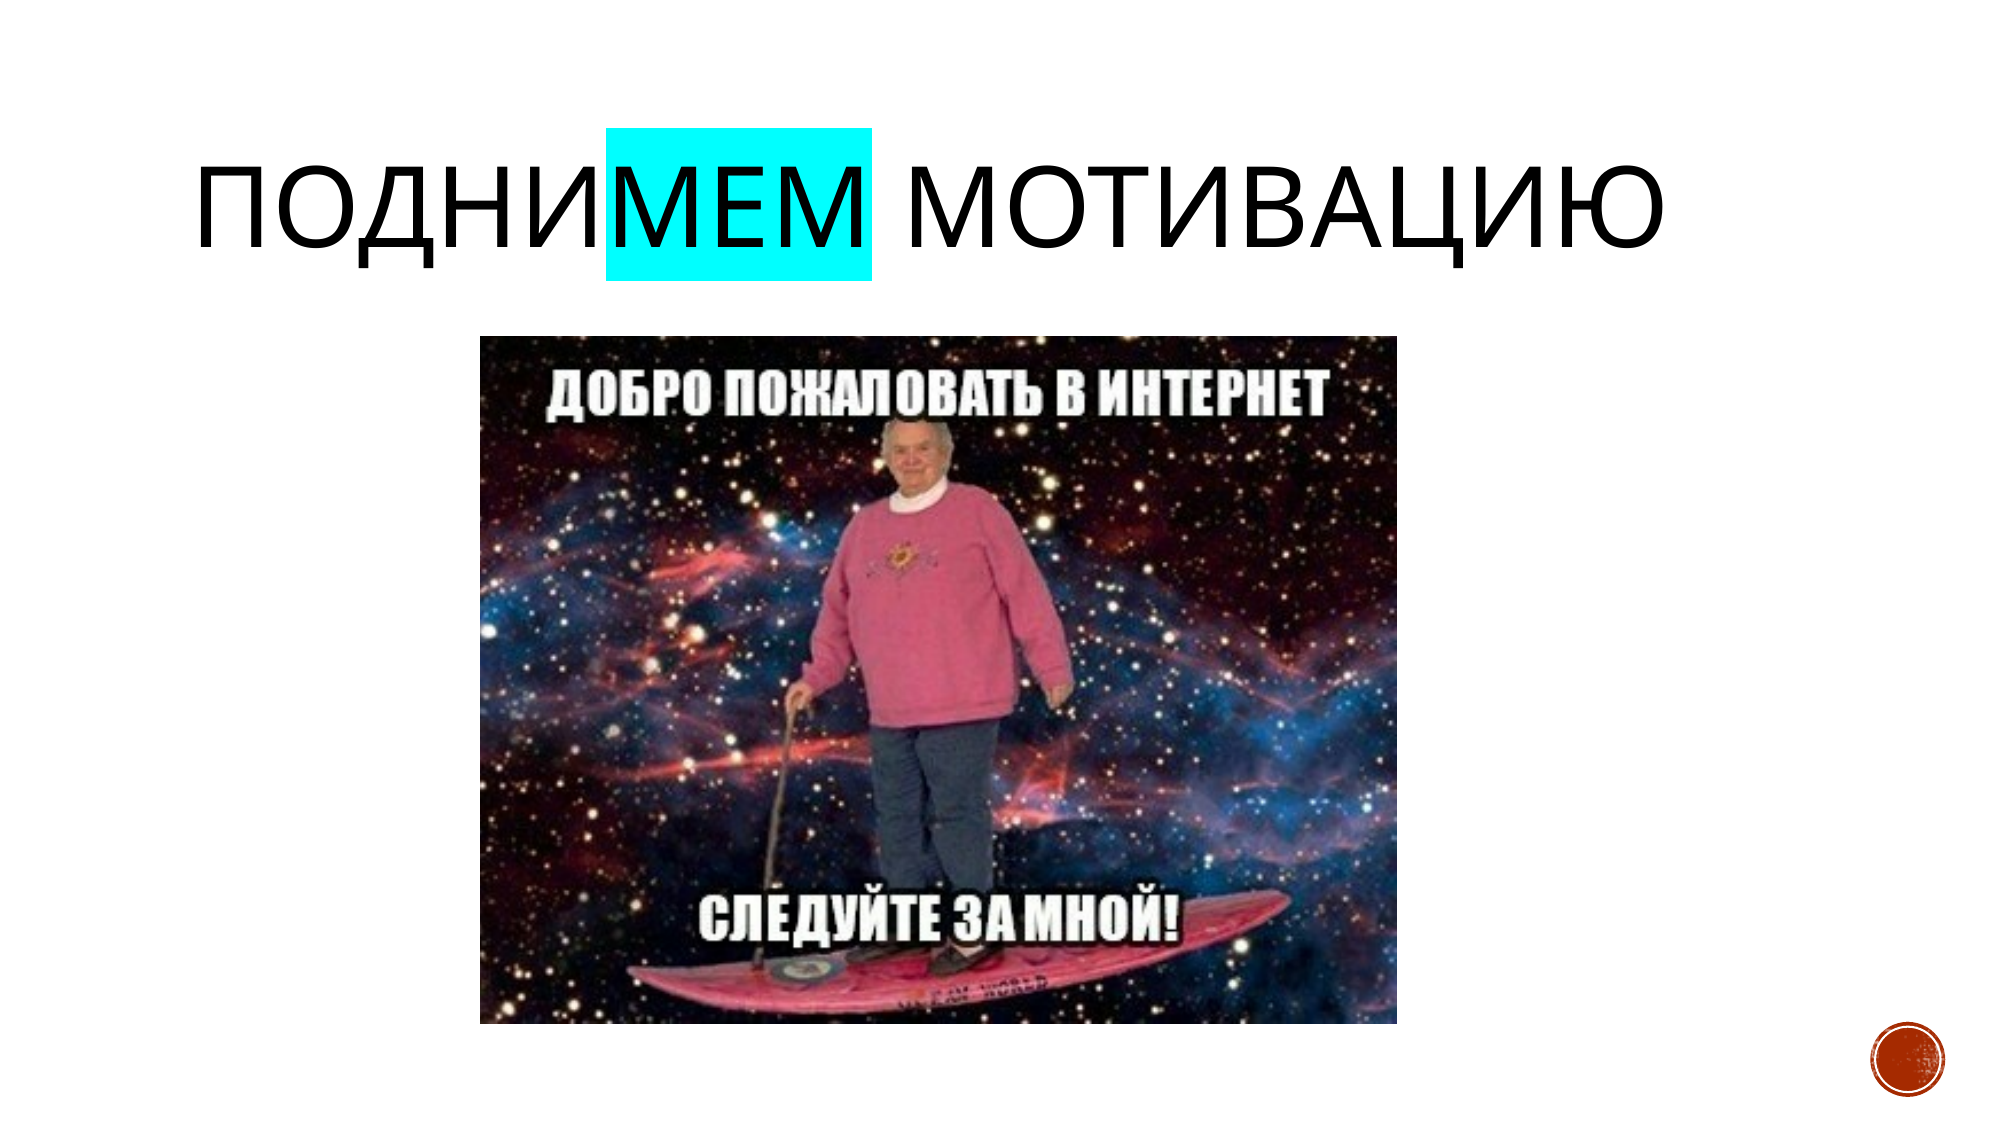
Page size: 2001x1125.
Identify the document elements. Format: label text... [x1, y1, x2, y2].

title Поднимем мотивацию [175, 79, 1826, 344]
picture [480, 336, 1397, 1024]
